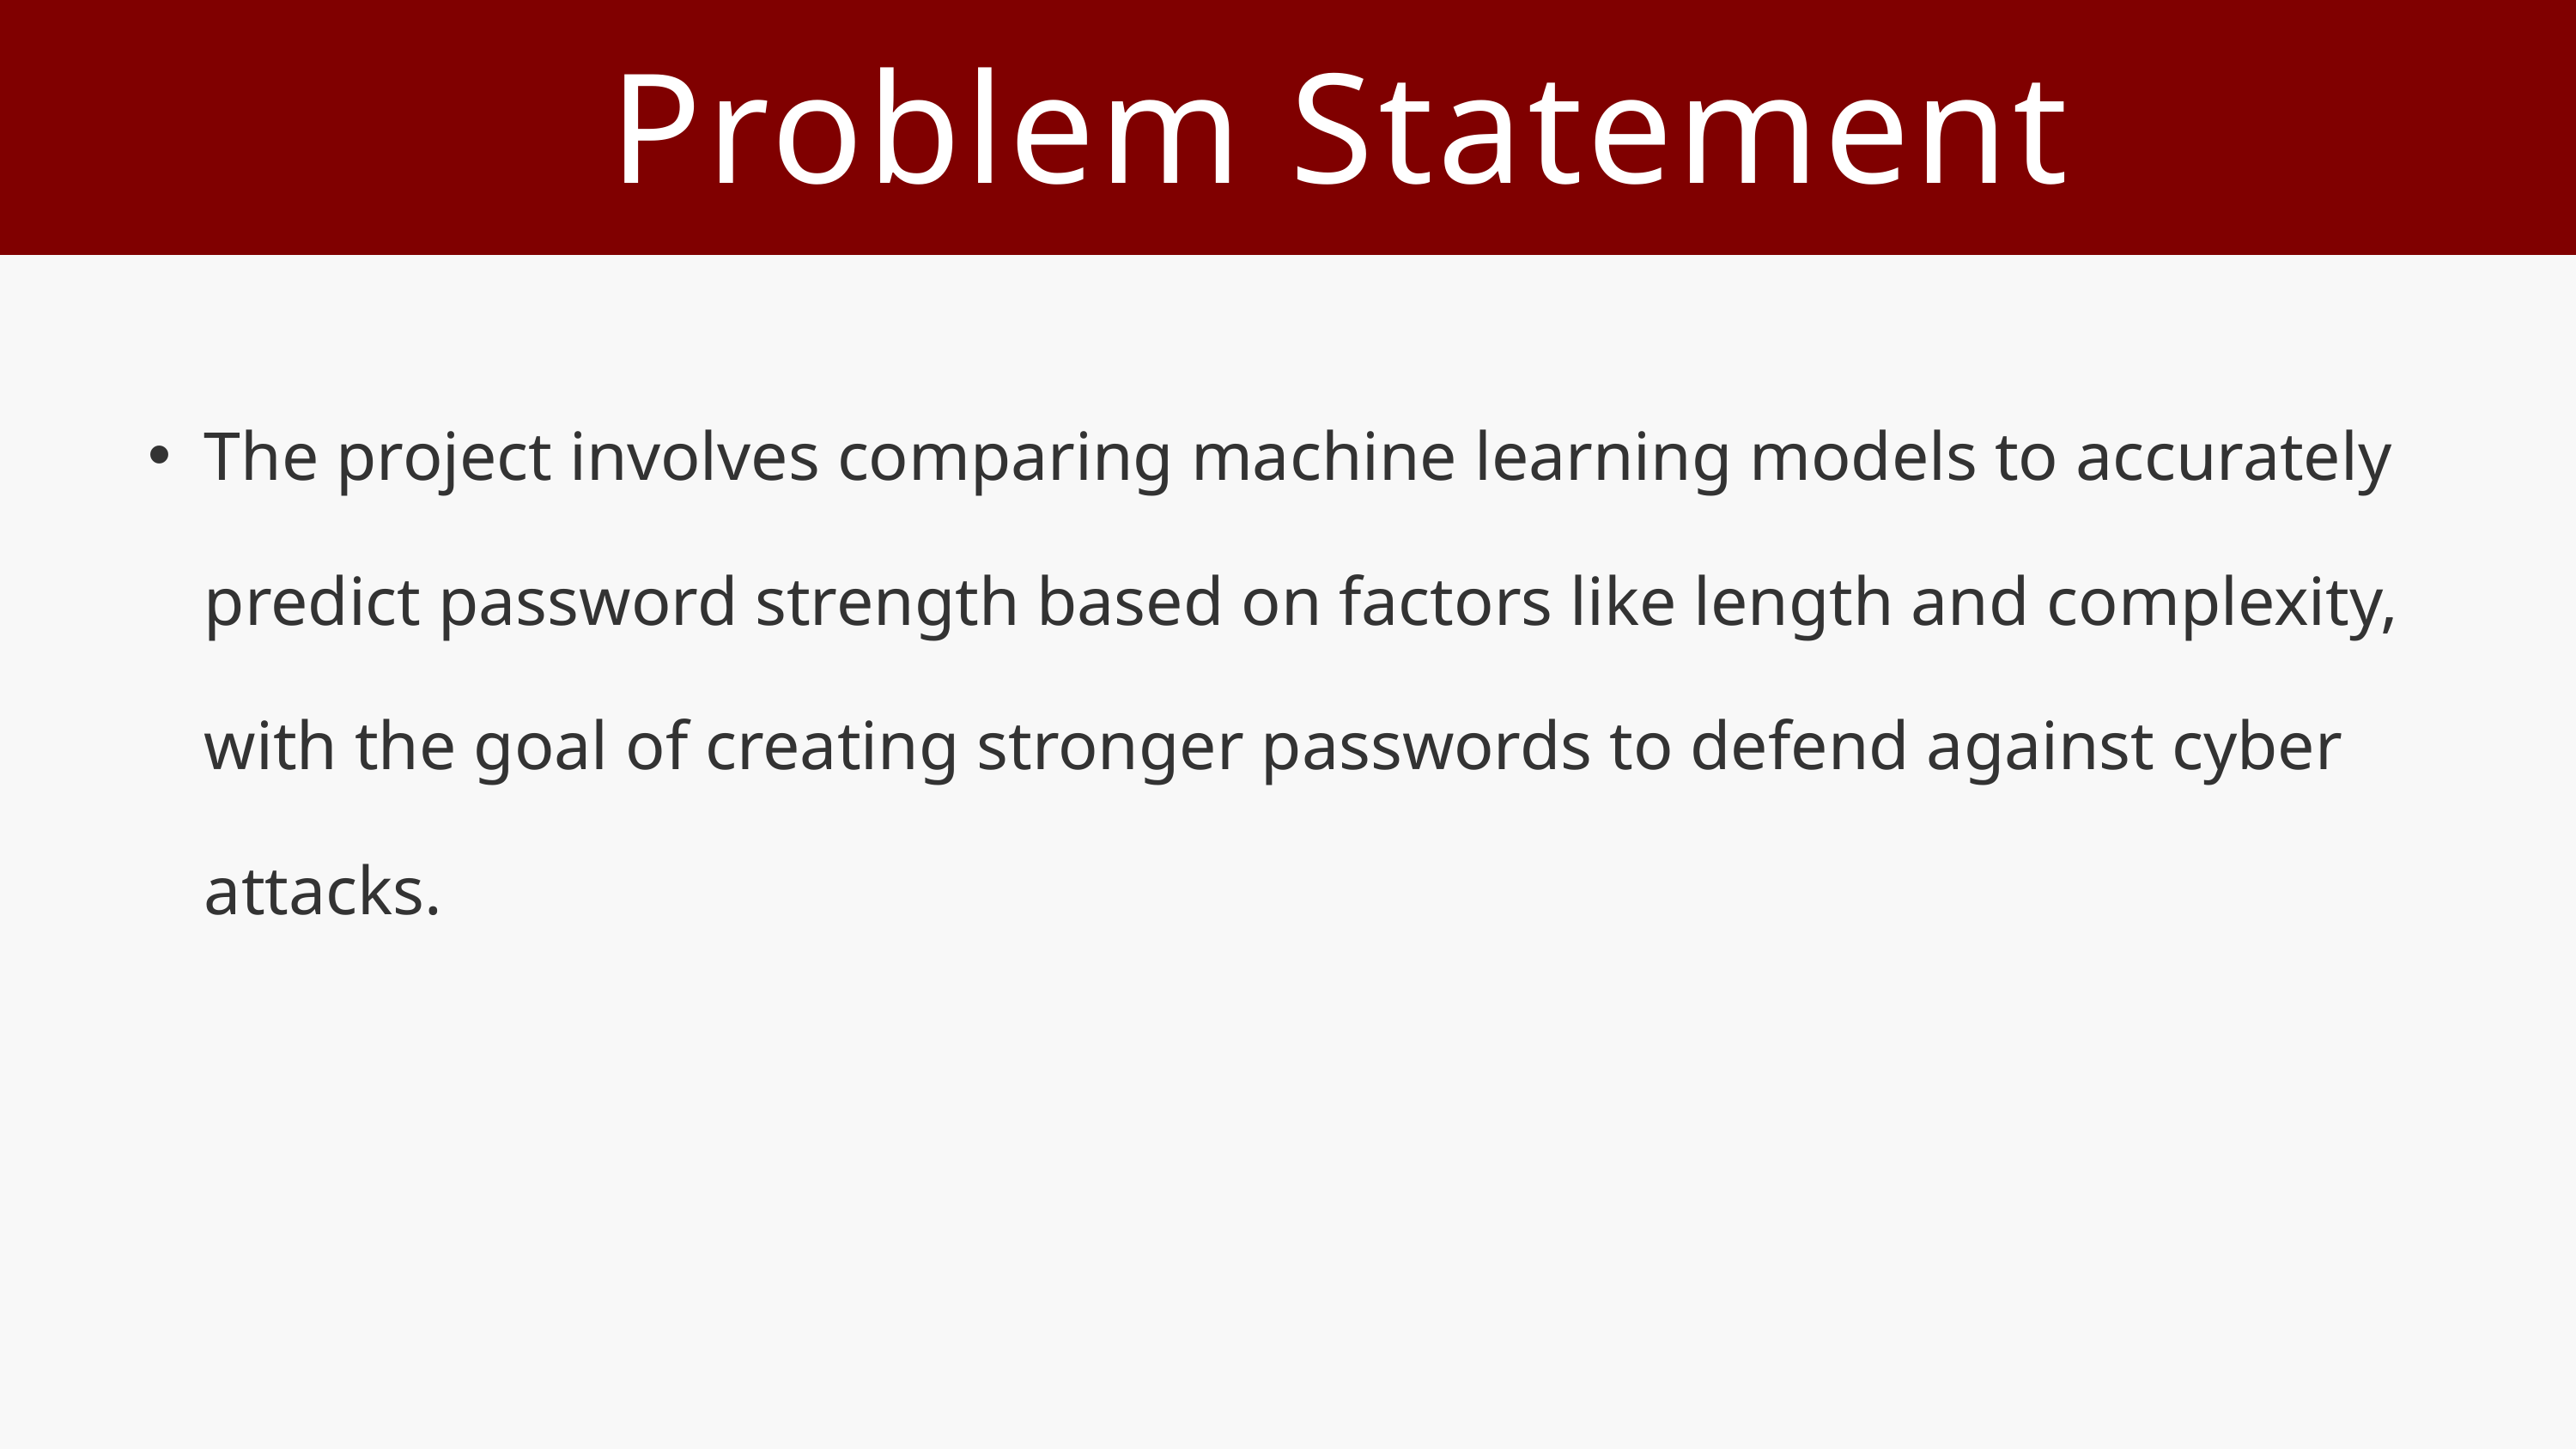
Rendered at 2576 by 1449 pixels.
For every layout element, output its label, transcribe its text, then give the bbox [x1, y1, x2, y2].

text_box The project involves comparing machine learning models to accurately predict password strength based on factors like length and complexity, with the goal of creating stronger passwords to defend against cyber attacks. [92, 349, 2484, 1034]
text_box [0, 0, 2576, 256]
